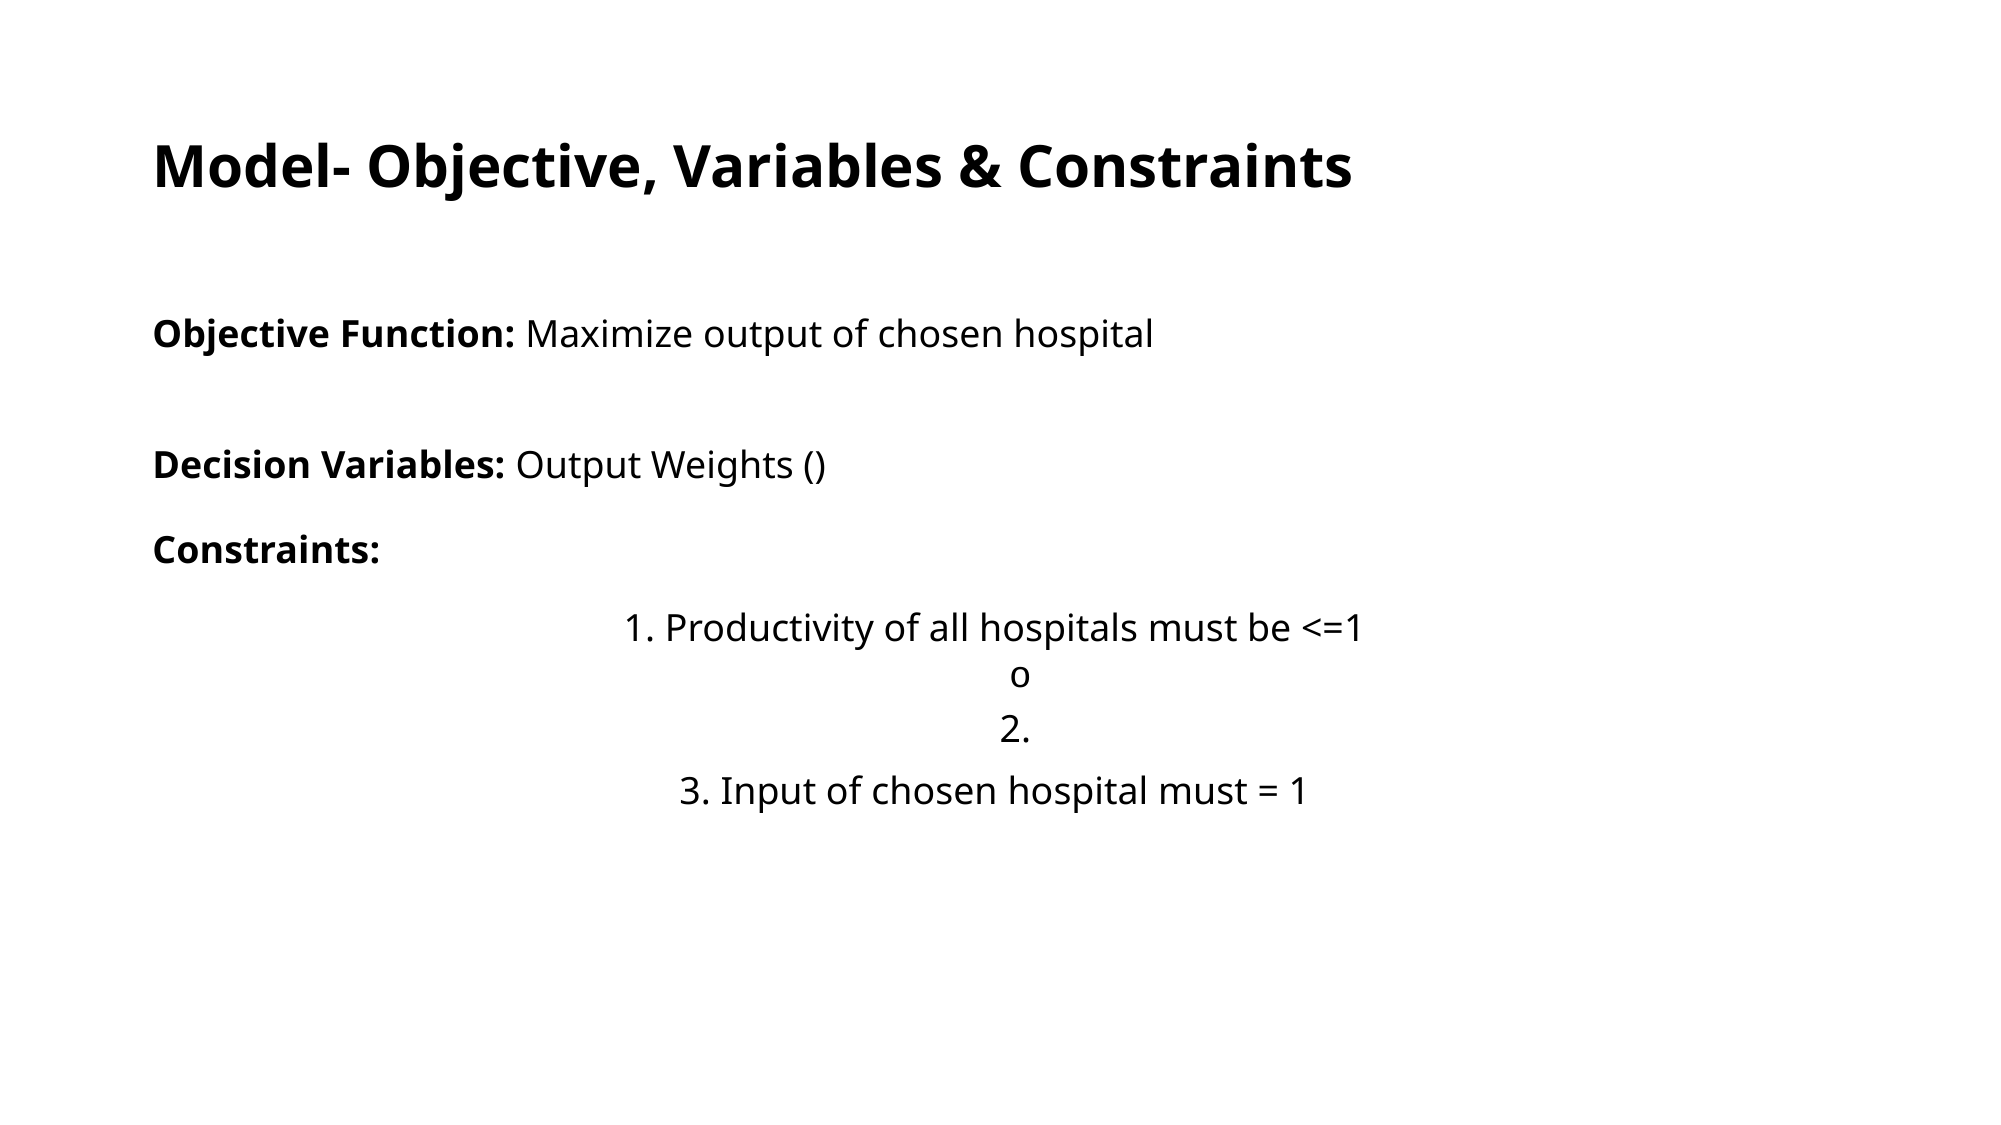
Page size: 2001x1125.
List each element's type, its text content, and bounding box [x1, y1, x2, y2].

title Model- Objective, Variables & Constraints [137, 59, 1863, 278]
